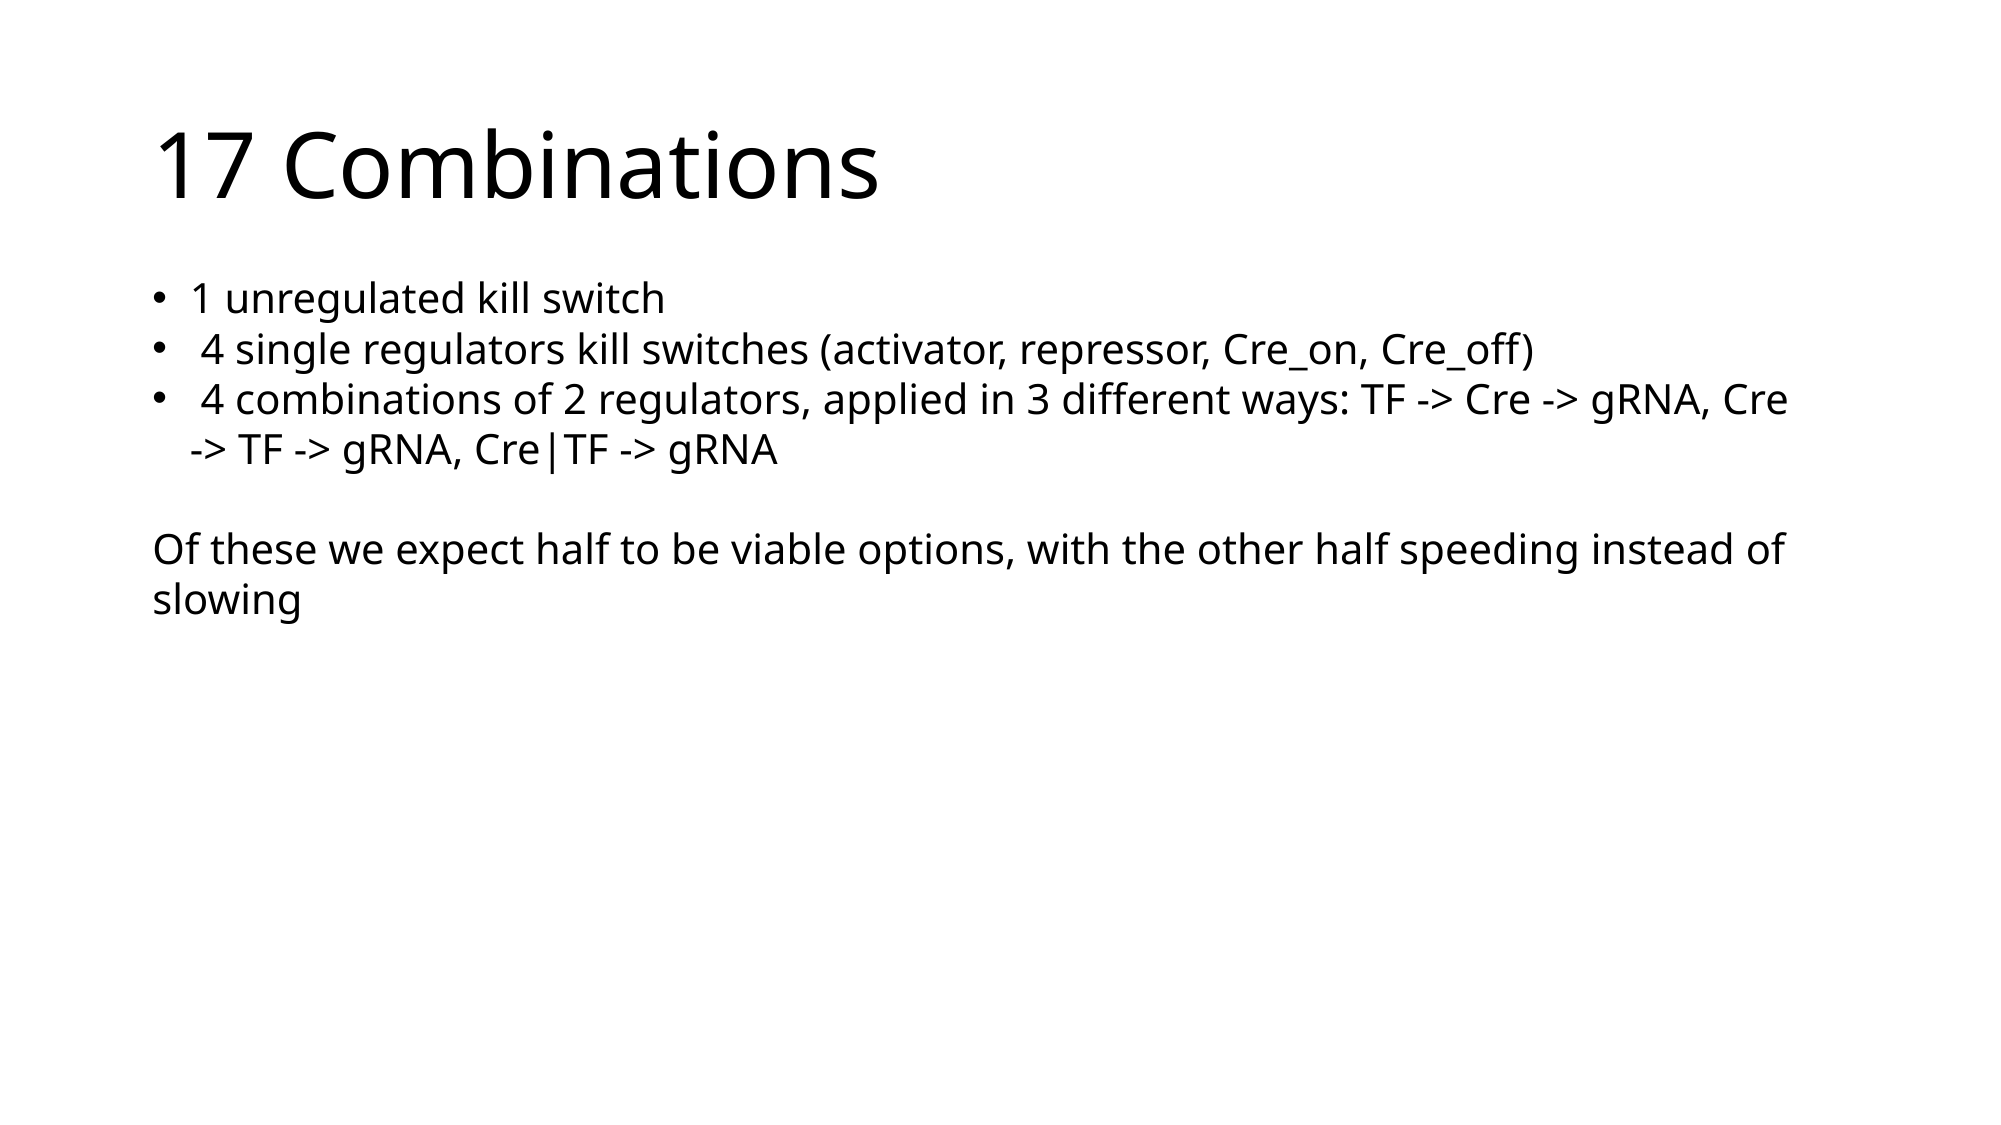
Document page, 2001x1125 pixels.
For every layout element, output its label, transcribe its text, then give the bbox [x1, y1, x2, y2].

title 17 Combinations [137, 59, 1863, 278]
list 1 unregulated kill switch 4 single regulators kill switches (activator, repressor, Cre_on, Cre_off) 4 combinations of 2 regulators, applied in 3 different ways: TF -> Cre -> gRNA, Cre -> TF -> gRNA, Cre|TF -> gRNA Of these we expect half to be viable options, with the other half speeding instead of slowing [137, 121, 1826, 774]
